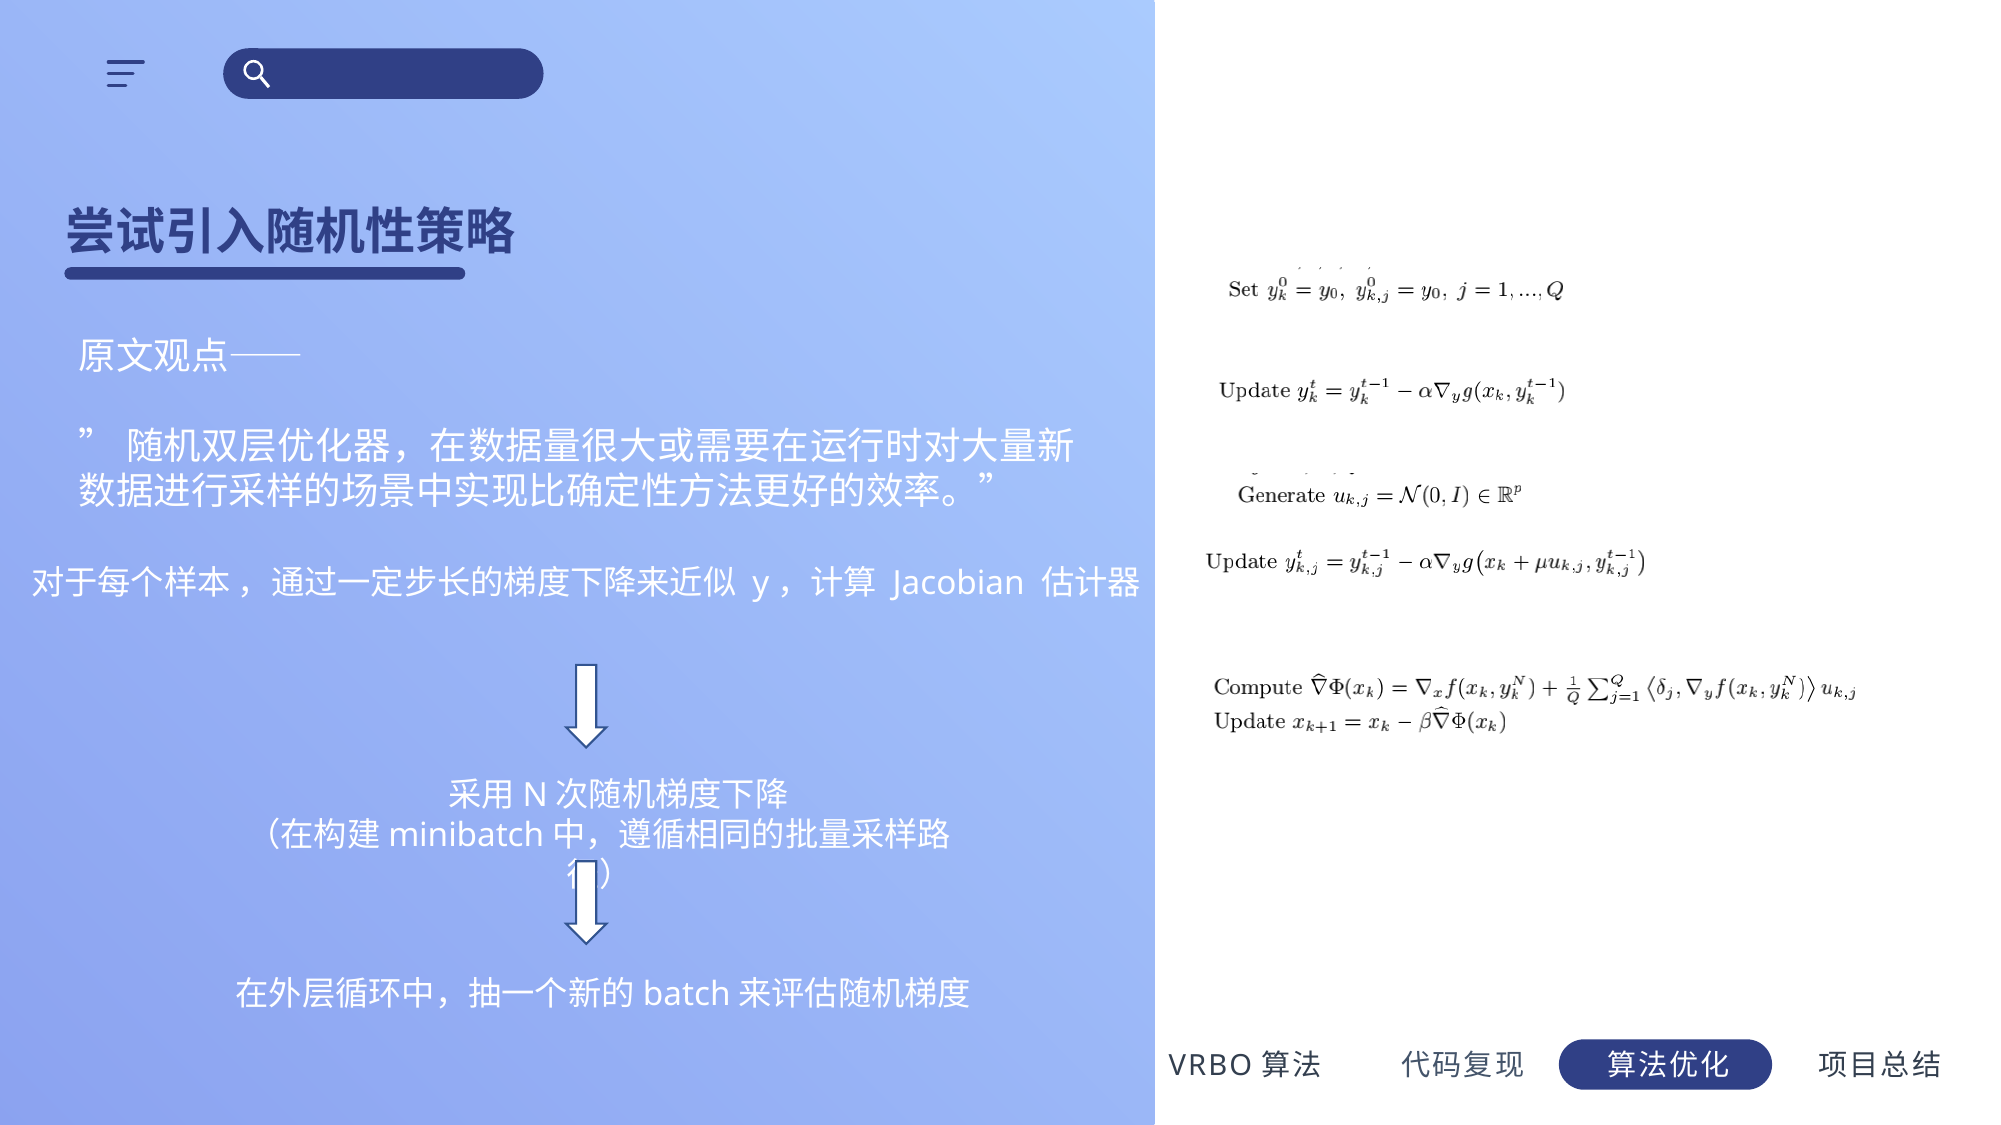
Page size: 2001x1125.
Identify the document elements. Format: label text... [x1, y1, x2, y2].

picture [1204, 371, 1586, 407]
text_box [0, 0, 1156, 1125]
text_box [1154, 1039, 1959, 1090]
text_box [563, 663, 609, 749]
picture [1191, 473, 1586, 512]
picture [1197, 267, 1593, 306]
text_box 原文观点—— ”随机双层优化器，在数据量很大或需要在运行时对大量新数据进行采样的场景中实现比确定性方法更好的效率。” [64, 324, 1091, 520]
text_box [108, 48, 544, 99]
text_box 对于每个样本 ，通过一定步长的梯度下降来近似 y，计算 Jacobian 估计器 [16, 554, 1156, 609]
text_box [63, 267, 467, 281]
text_box 在外层循环中，抽一个新的batch来评估随机梯度 [221, 965, 986, 1020]
text_box 尝试引入随机性策略 [50, 191, 1091, 267]
picture [1197, 542, 1655, 583]
text_box [563, 860, 609, 946]
picture [1197, 664, 1877, 740]
text_box 采用N次随机梯度下降 （在构建minibatch中，遵循相同的批量采样路径） [213, 765, 985, 900]
